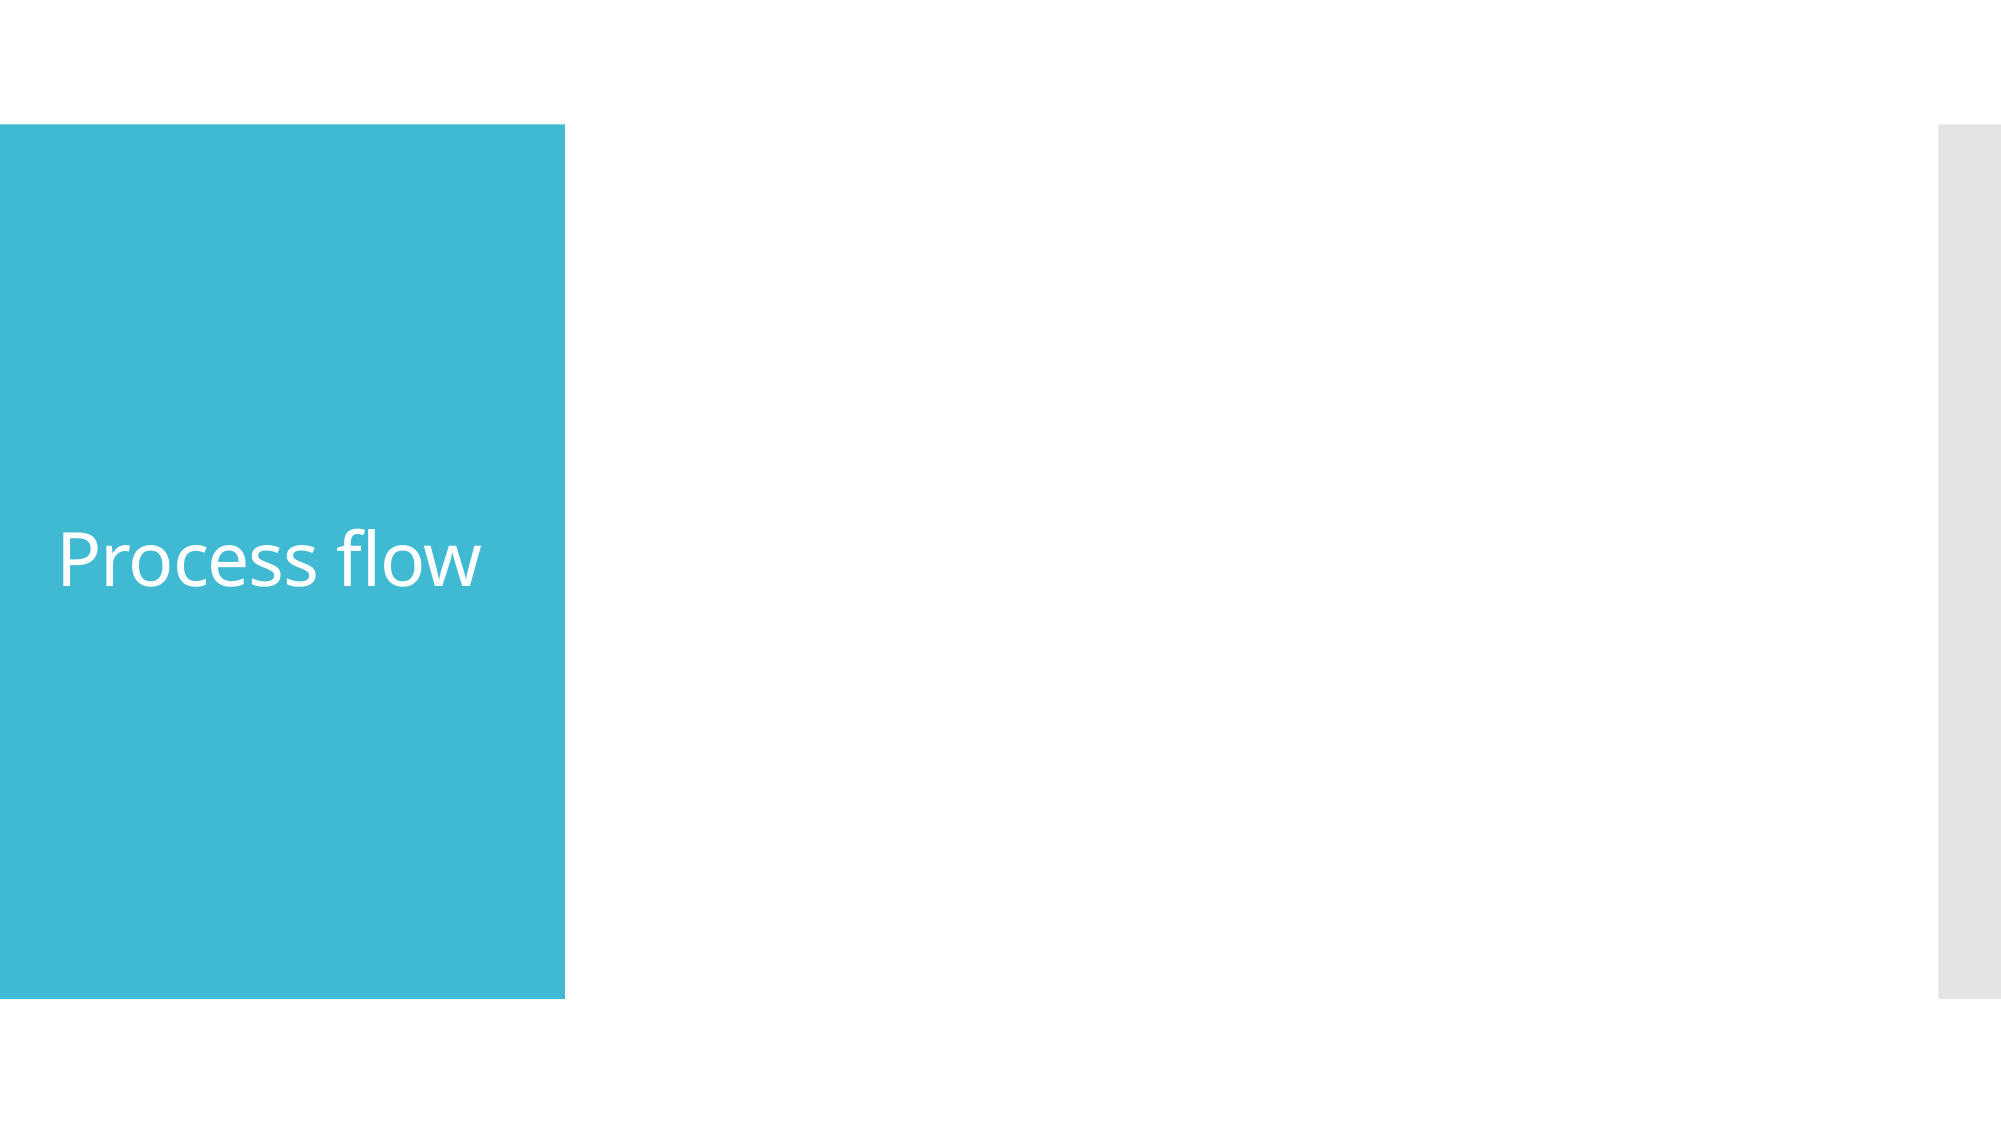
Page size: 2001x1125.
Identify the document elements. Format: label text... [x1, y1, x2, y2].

title Process flow [41, 184, 525, 940]
